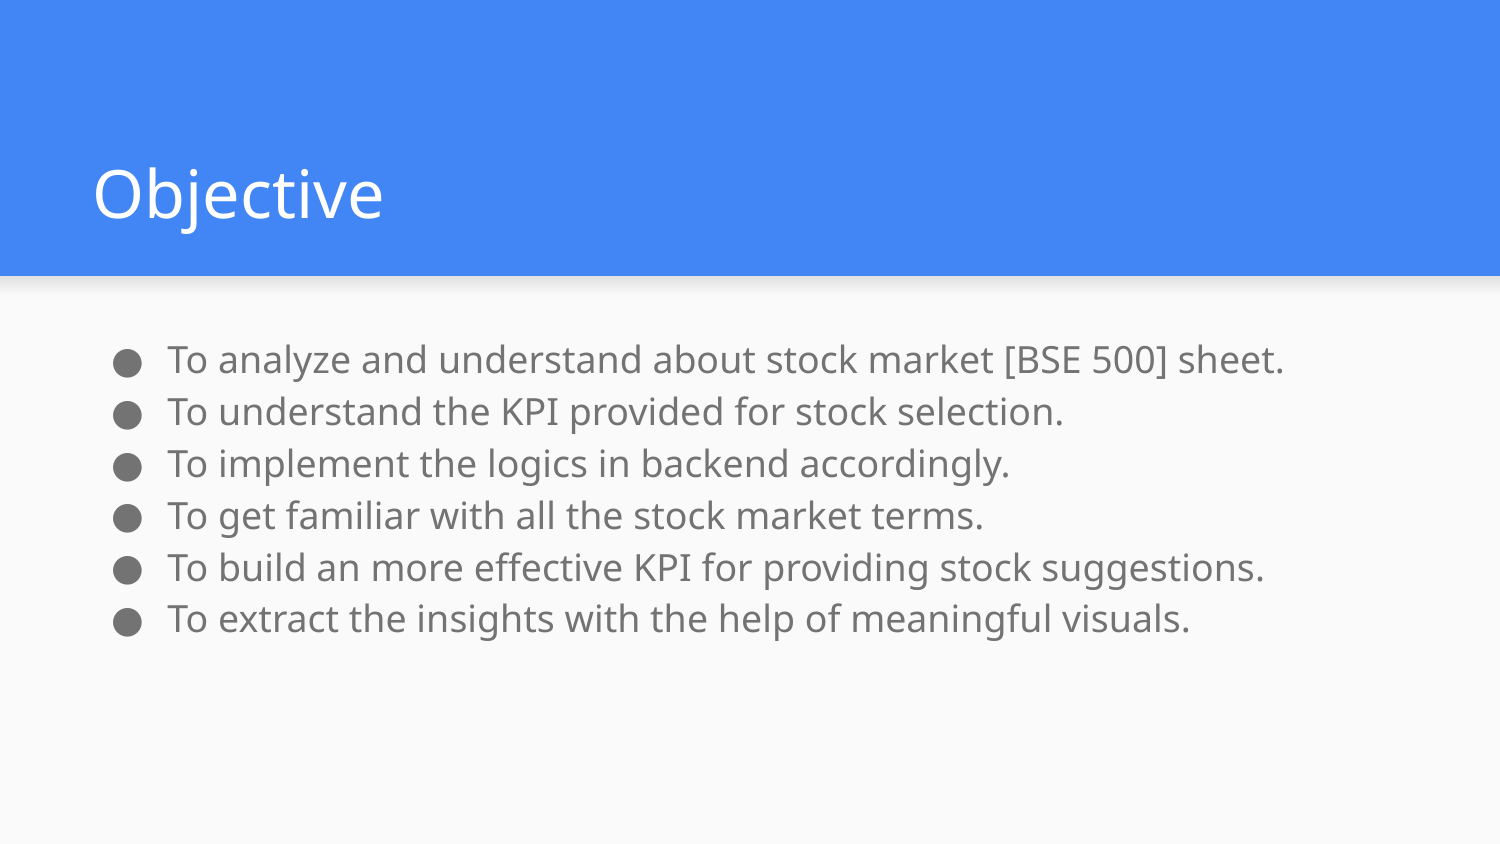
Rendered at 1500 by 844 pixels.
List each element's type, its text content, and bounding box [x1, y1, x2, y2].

title Objective [77, 121, 1427, 248]
list To analyze and understand about stock market [BSE 500] sheet. To understand the KPI provided for stock selection. To implement the logics in backend accordingly. To get familiar with all the stock market terms. To build an more effective KPI for providing stock suggestions. To extract the insights with the help of meaningful visuals. [77, 314, 1427, 760]
